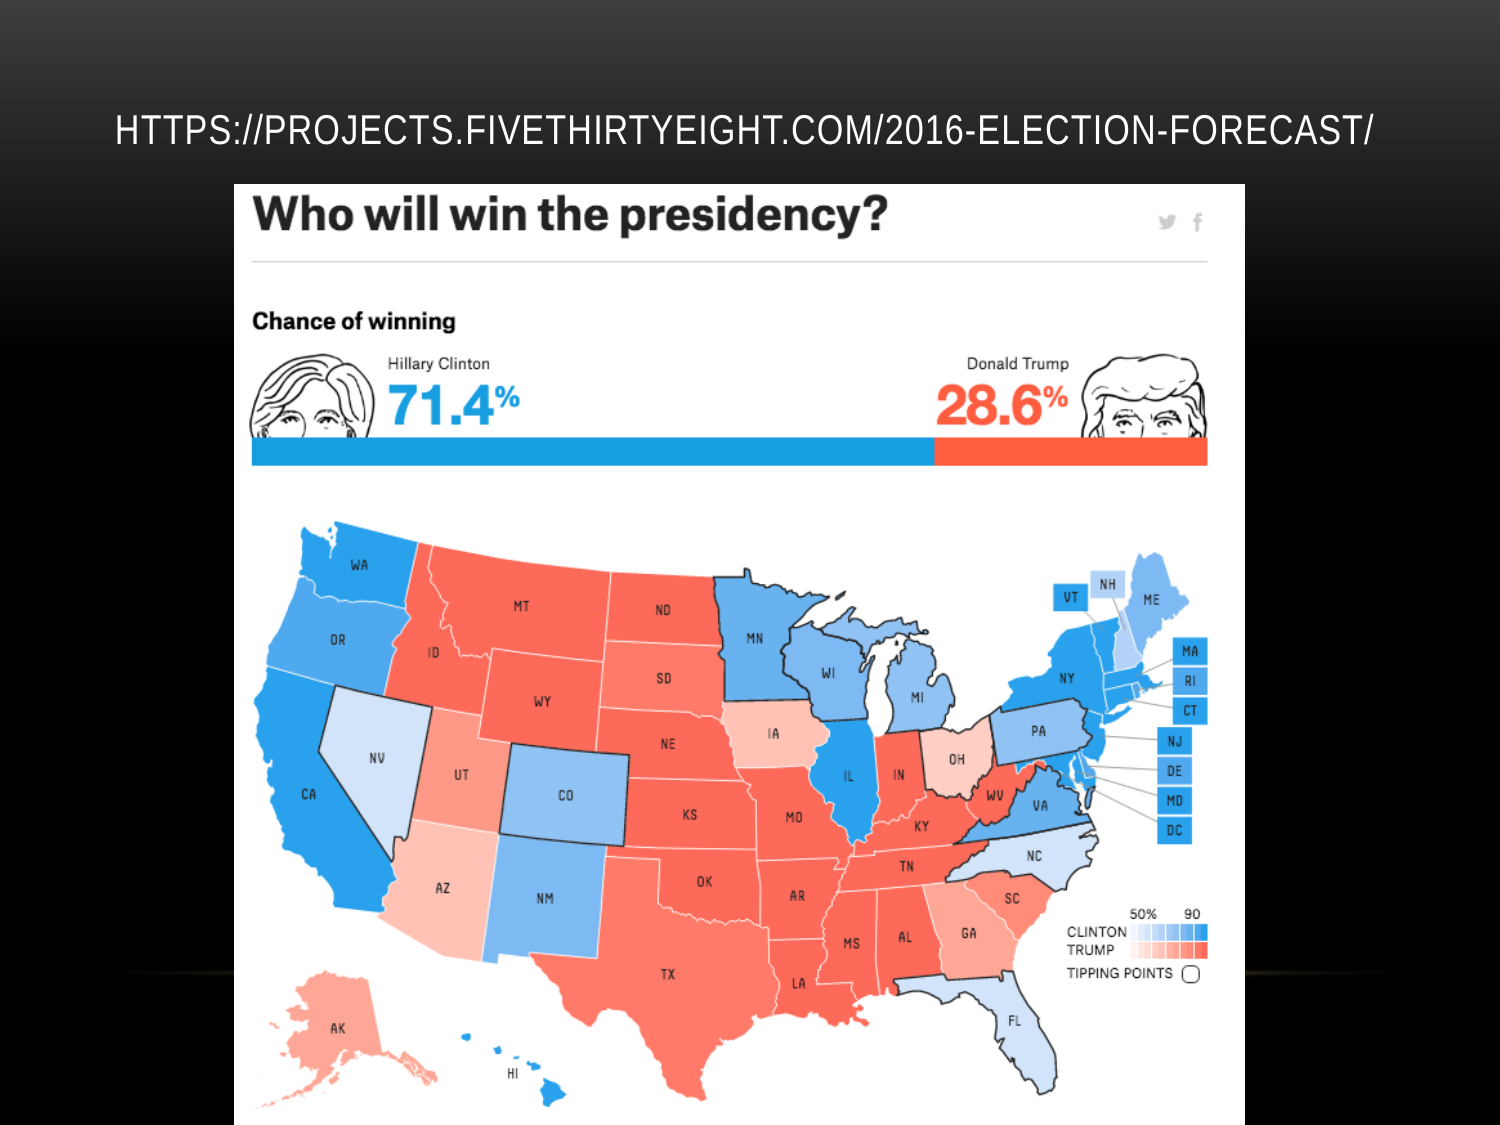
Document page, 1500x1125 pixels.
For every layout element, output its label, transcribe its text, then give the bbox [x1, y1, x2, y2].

title https://projects.fivethirtyeight.com/2016-election-forecast/ [99, 65, 1400, 161]
picture [0, 0, 1500, 1125]
